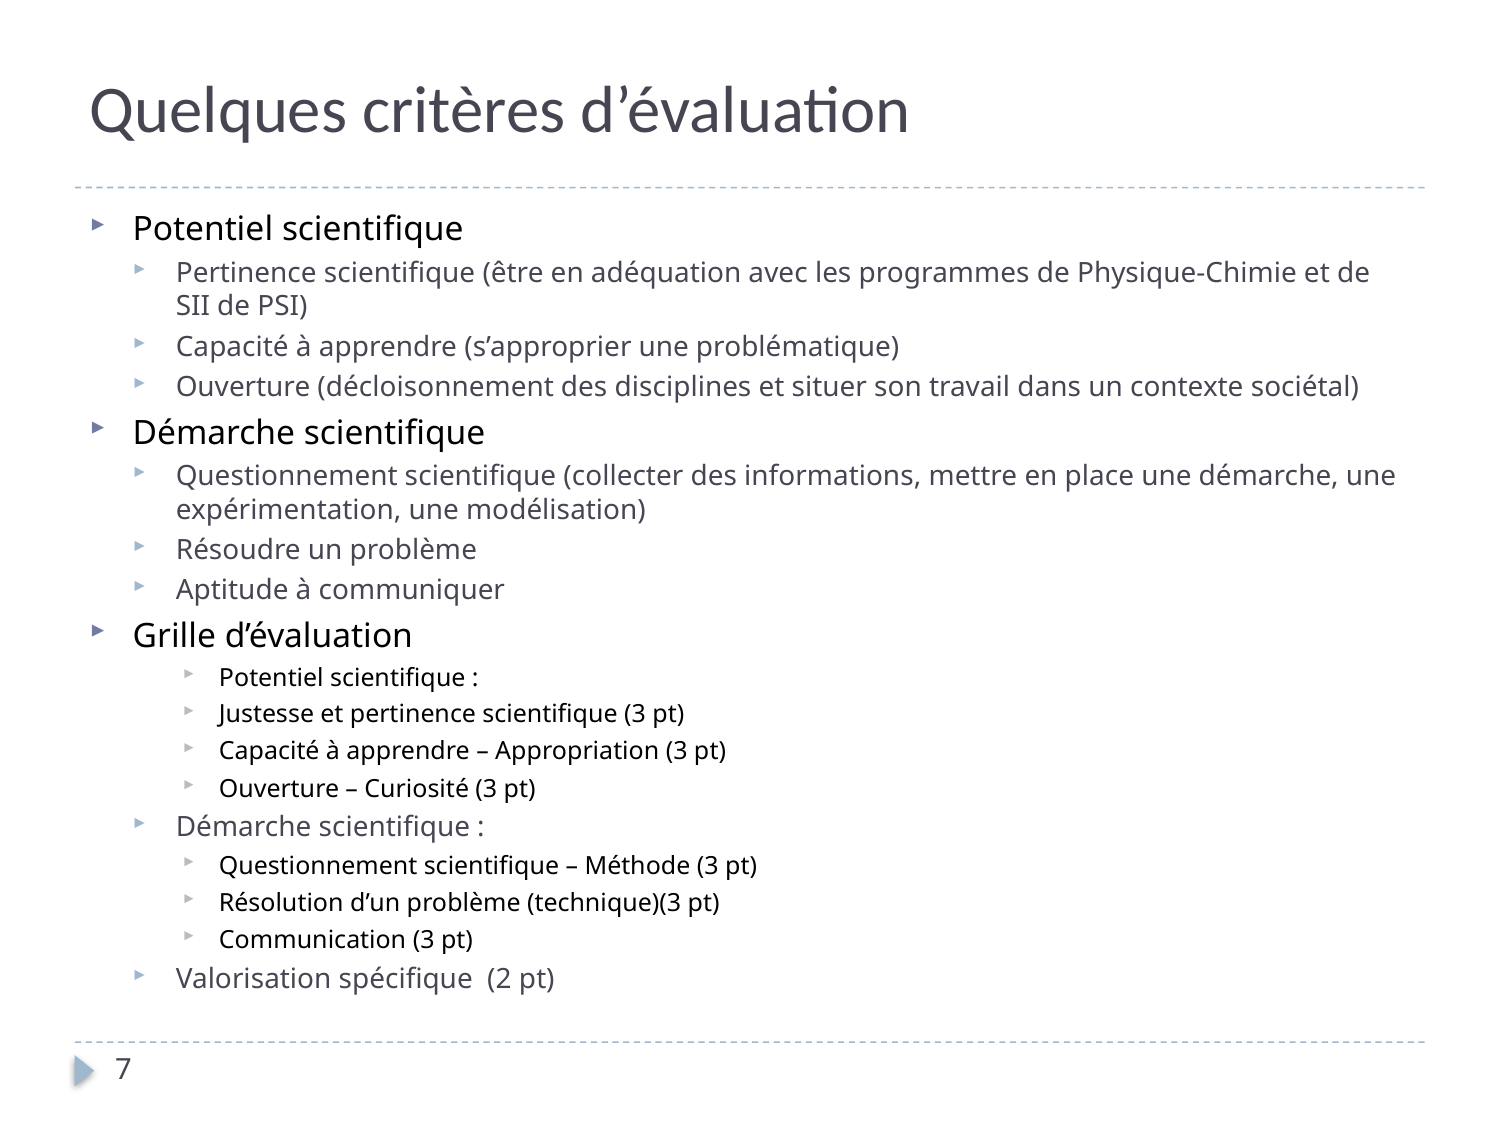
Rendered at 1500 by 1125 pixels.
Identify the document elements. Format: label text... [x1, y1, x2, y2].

title Quelques critères d’évaluation [75, 24, 1424, 188]
list Potentiel scientifique Pertinence scientifique (être en adéquation avec les programmes de Physique-Chimie et de SII de PSI) Capacité à apprendre (s’approprier une problématique) Ouverture (décloisonnement des disciplines et situer son travail dans un contexte sociétal) Démarche scientifique Questionnement scientifique (collecter des informations, mettre en place une démarche, une expérimentation, une modélisation) Résoudre un problème Aptitude à communiquer Grille d’évaluation Potentiel scientifique : Justesse et pertinence scientifique (3 pt) Capacité à apprendre – Appropriation (3 pt) Ouverture – Curiosité (3 pt) Démarche scientifique : Questionnement scientifique – Méthode (3 pt) Résolution d’un problème (technique)(3 pt) Communication (3 pt) Valorisation spécifique (2 pt) [75, 200, 1425, 1010]
slide_number 7 [100, 1042, 426, 1103]
